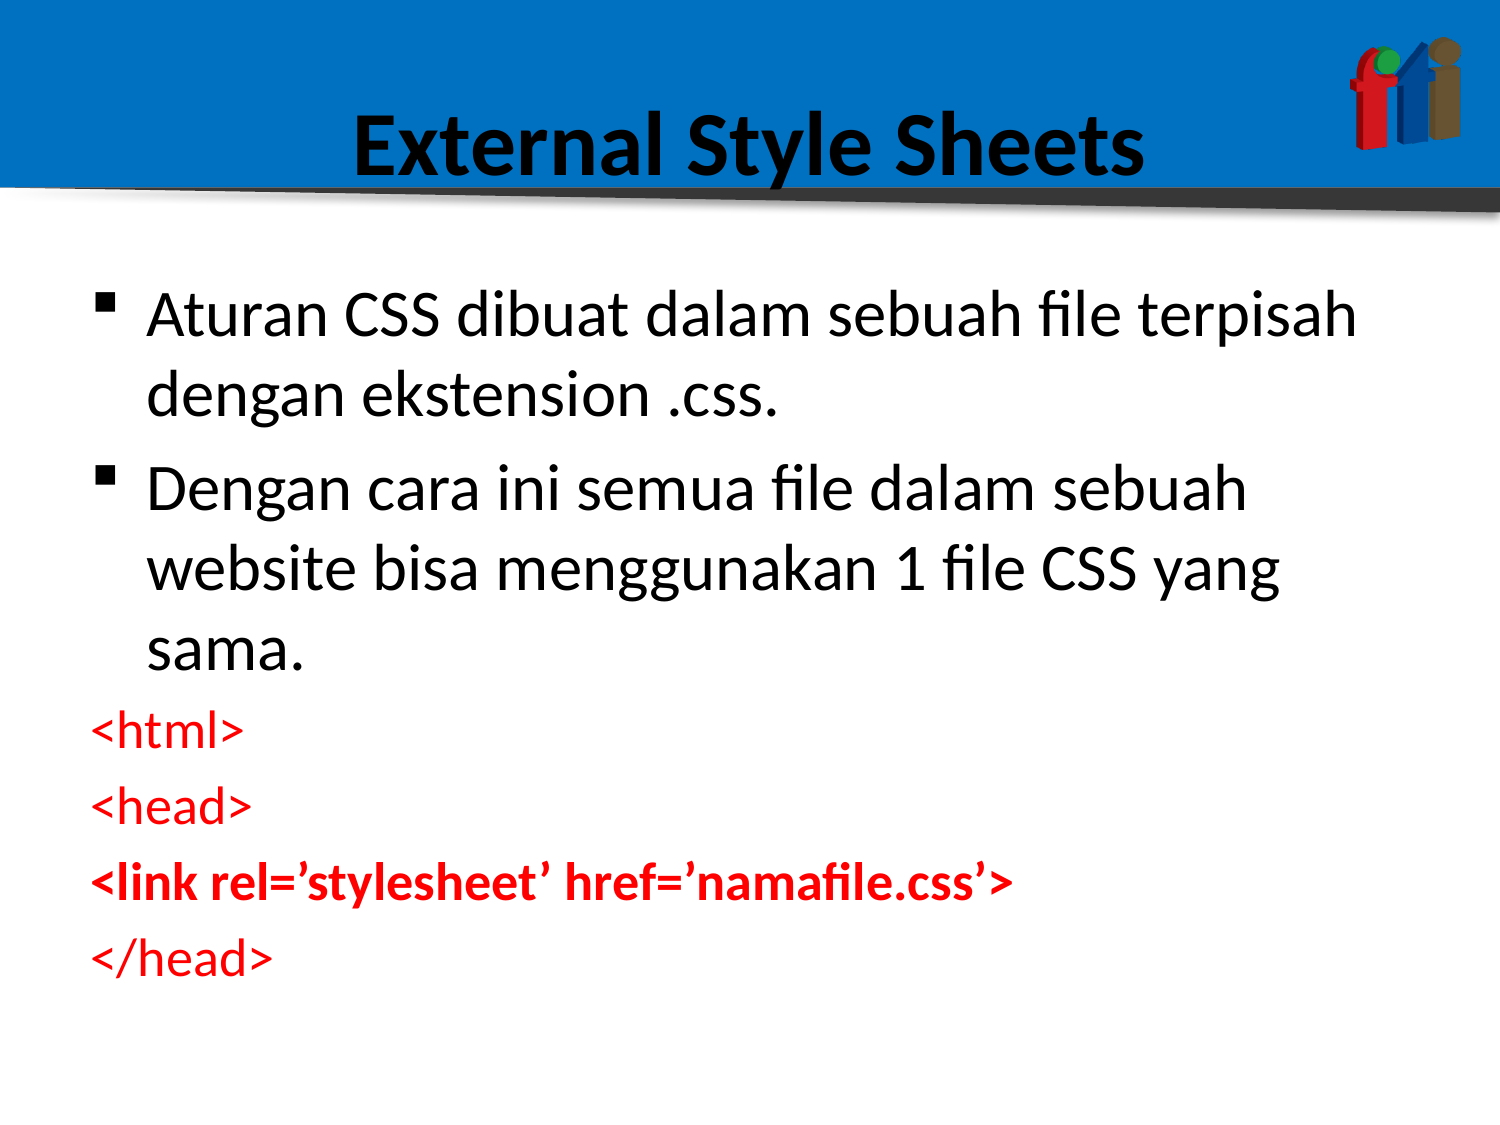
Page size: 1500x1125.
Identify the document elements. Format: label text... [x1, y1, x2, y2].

list Aturan CSS dibuat dalam sebuah file terpisah dengan ekstension .css. Dengan cara ini semua file dalam sebuah website bisa menggunakan 1 file CSS yang sama. <html> <head> <link rel=’stylesheet’ href=’namafile.css’> </head> [75, 262, 1425, 1005]
title External Style Sheets [75, 45, 1425, 233]
picture [1350, 37, 1461, 150]
